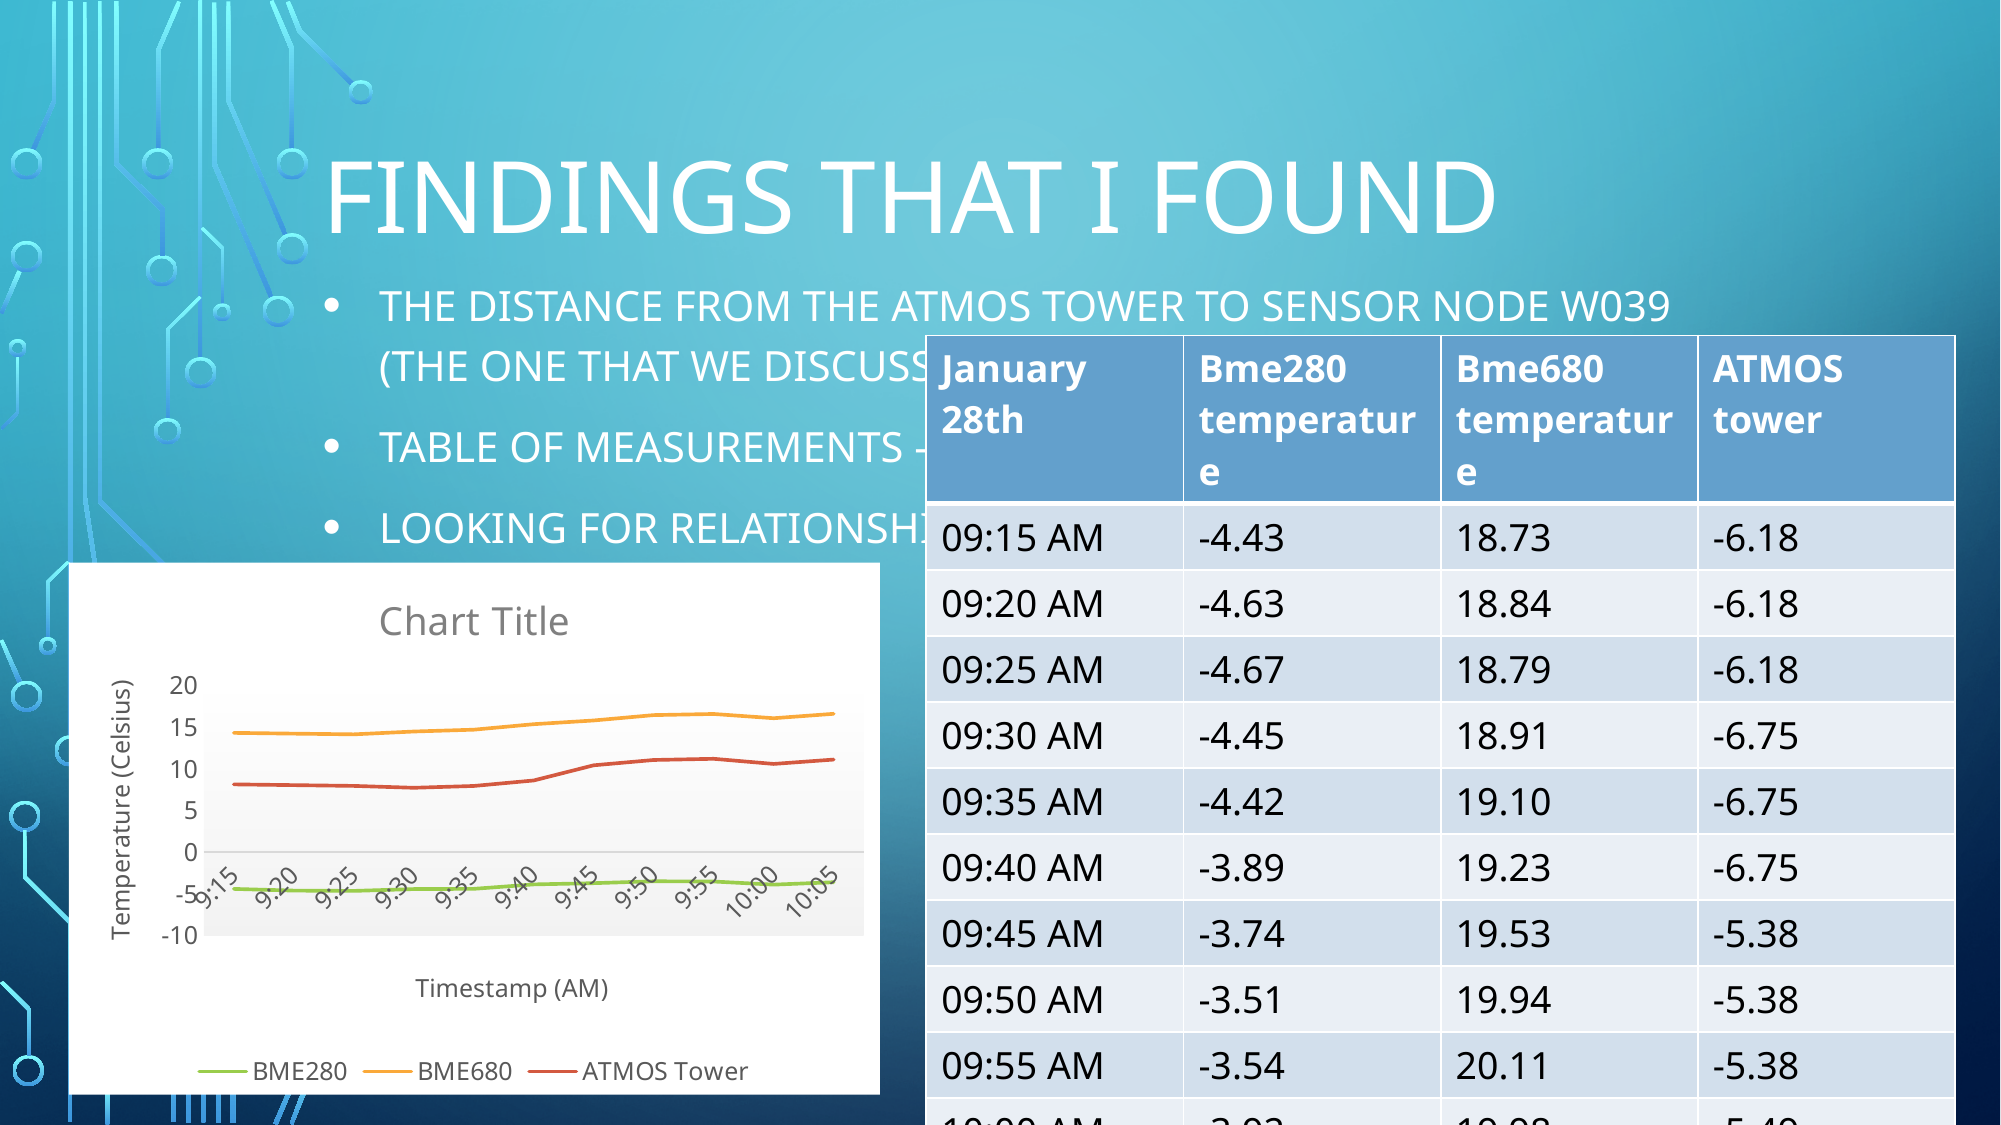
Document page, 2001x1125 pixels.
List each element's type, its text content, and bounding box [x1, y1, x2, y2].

subtitle The distance from the atmos tower to sensor node w039 (the one that we discussed last time Table of measurements -> Looking for relationship [307, 262, 1750, 863]
table_cell 19.94 [1442, 967, 1697, 1031]
table_cell -5.38 [1699, 967, 1954, 1031]
table_cell 09:55 AM [927, 1033, 1183, 1097]
table_cell 18.79 [1442, 637, 1697, 701]
table_cell -6.75 [1699, 769, 1954, 833]
table_cell -4.45 [1184, 703, 1440, 767]
table_header ATMOS tower [1699, 336, 1954, 501]
table_cell -3.54 [1184, 1033, 1440, 1097]
table_header January 28th [927, 336, 1183, 501]
table_cell -4.43 [1184, 506, 1440, 569]
table_cell -4.67 [1184, 637, 1440, 701]
table_cell 09:40 AM [927, 835, 1183, 899]
table_cell 09:50 AM [927, 967, 1183, 1031]
table_cell -6.18 [1699, 571, 1954, 635]
table_cell -6.18 [1699, 506, 1954, 569]
table_cell -4.42 [1184, 769, 1440, 833]
table_cell -6.75 [1699, 835, 1954, 899]
table_cell 09:25 AM [927, 637, 1183, 701]
table_cell -5.49 [1699, 1099, 1954, 1125]
table_cell 09:20 AM [927, 571, 1183, 635]
table_cell 19.23 [1442, 835, 1697, 899]
table_cell -3.92 [1184, 1099, 1440, 1125]
table_cell 09:15 AM [927, 506, 1183, 569]
table_cell -3.51 [1184, 967, 1440, 1031]
table_cell 18.84 [1442, 571, 1697, 635]
table_cell -4.63 [1184, 571, 1440, 635]
table_header Bme680 temperature [1442, 336, 1697, 501]
table_cell 18.91 [1442, 703, 1697, 767]
table_cell -6.75 [1699, 703, 1954, 767]
table_cell 09:30 AM [927, 703, 1183, 767]
table_cell -3.74 [1184, 901, 1440, 965]
table_cell 18.73 [1442, 506, 1697, 569]
table_cell 09:35 AM [927, 769, 1183, 833]
table_cell -5.38 [1699, 901, 1954, 965]
table_cell 09:45 AM [927, 901, 1183, 965]
table_cell 19.98 [1442, 1099, 1697, 1125]
table_cell 19.10 [1442, 769, 1697, 833]
table_cell -5.38 [1699, 1033, 1954, 1097]
table_cell 19.53 [1442, 901, 1697, 965]
table_cell -6.18 [1699, 637, 1954, 701]
table_cell 10:00 AM [927, 1099, 1183, 1125]
table_cell 20.11 [1442, 1033, 1697, 1097]
chart [68, 562, 881, 1095]
table_cell -3.89 [1184, 835, 1440, 899]
table_header Bme280 temperature [1184, 336, 1440, 501]
title Findings that I found [307, 103, 1750, 262]
